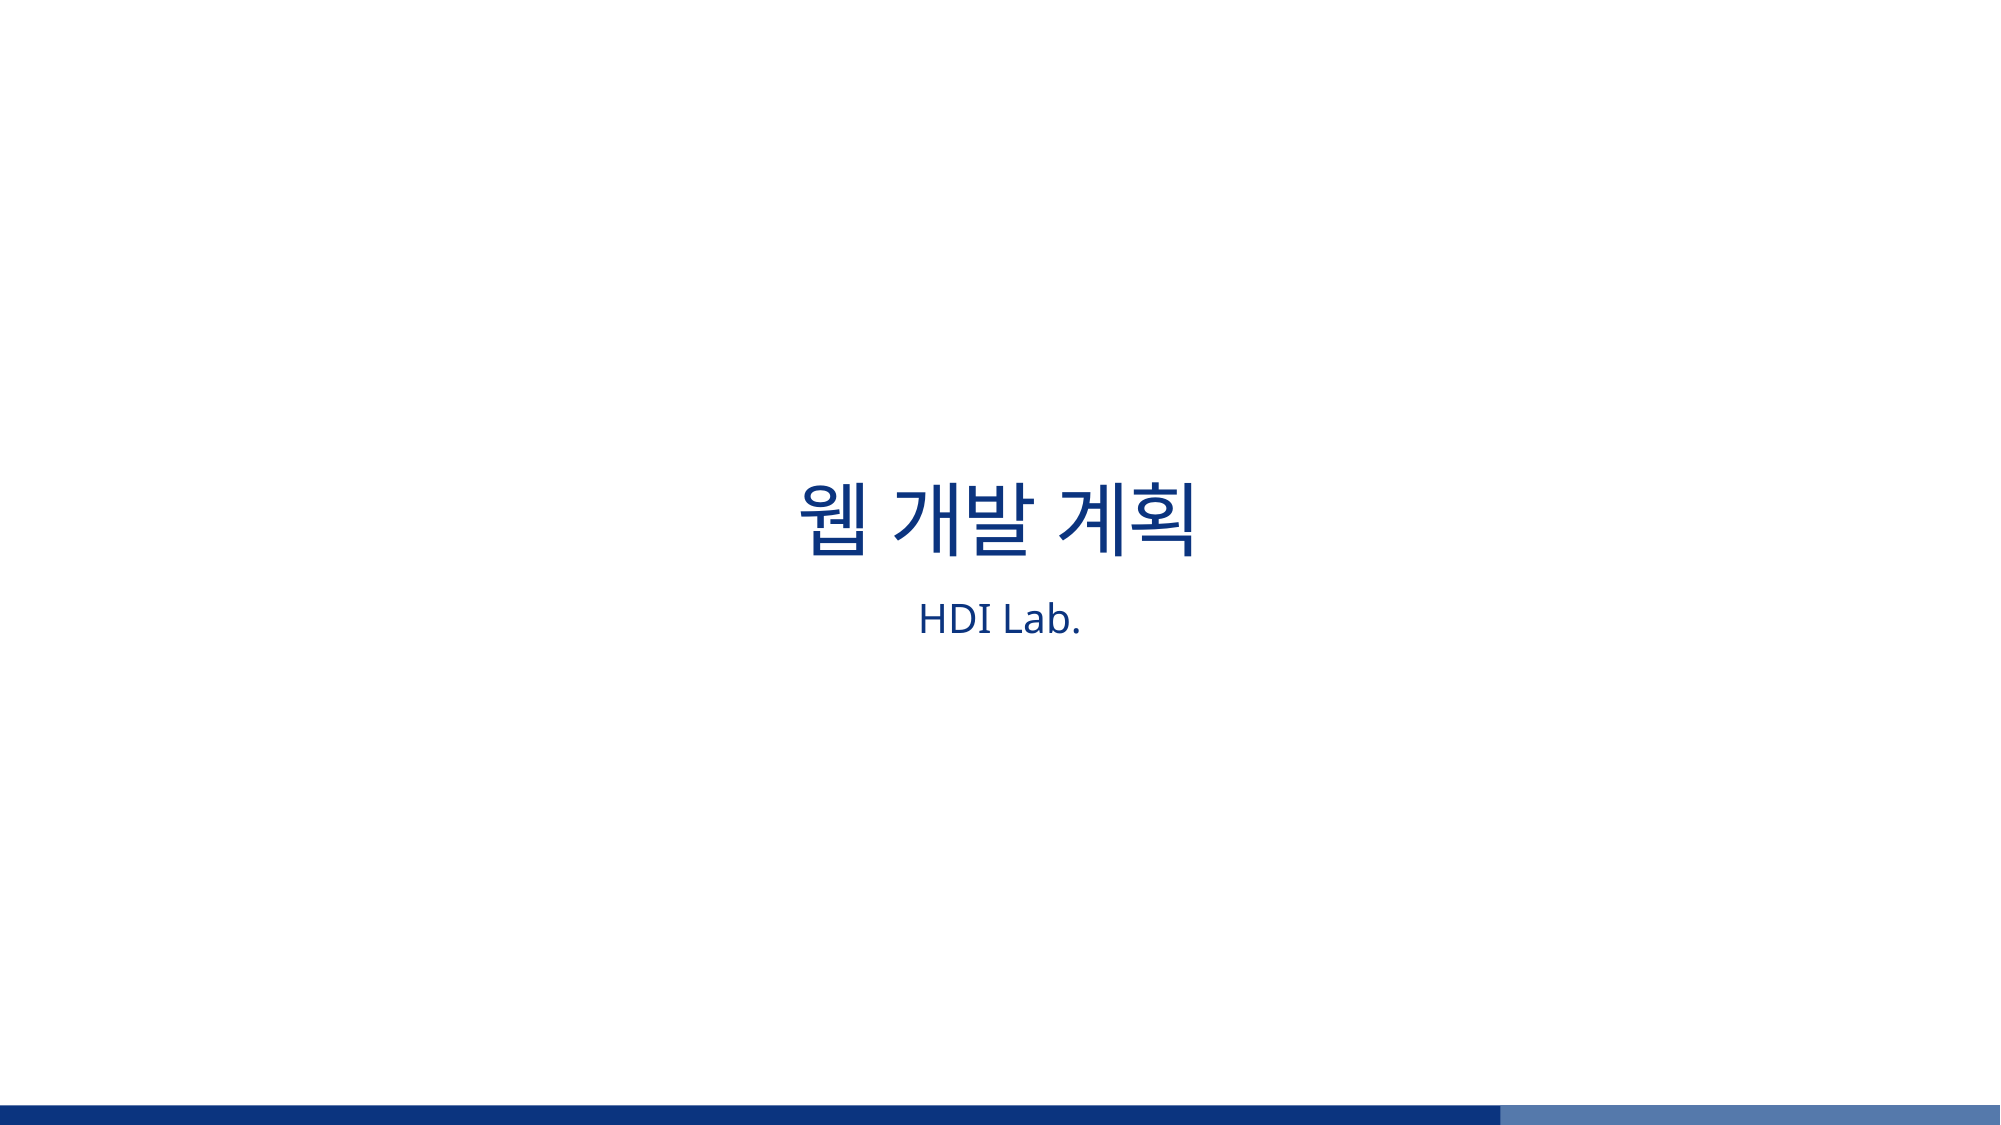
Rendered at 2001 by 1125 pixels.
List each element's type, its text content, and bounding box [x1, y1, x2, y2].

subtitle HDI Lab. [249, 590, 1750, 863]
title 웹 개발 계획 [249, 184, 1750, 576]
